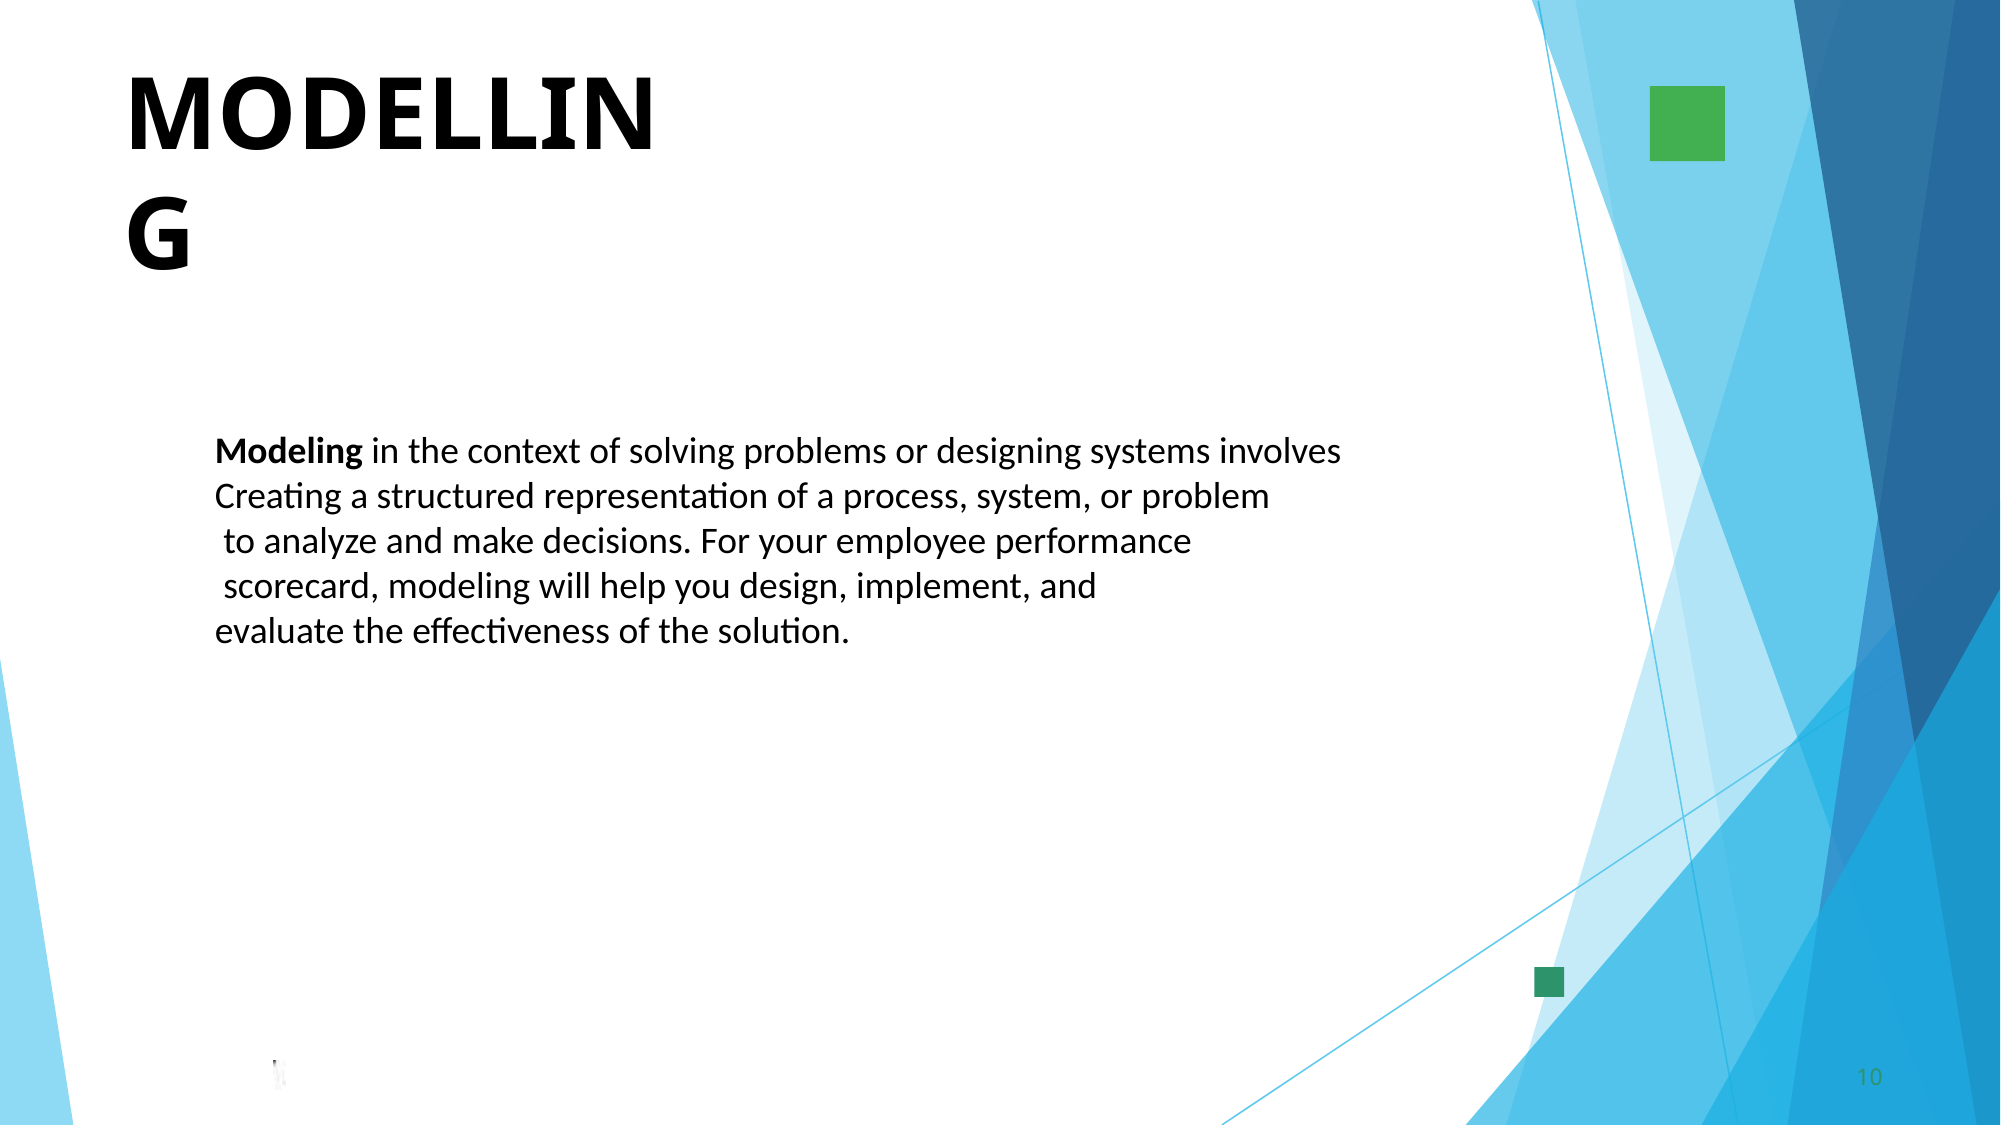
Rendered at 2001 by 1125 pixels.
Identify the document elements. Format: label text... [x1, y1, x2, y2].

text_box 10 [1849, 1061, 1888, 1095]
text_box MODELLING [121, 47, 664, 290]
picture [273, 1060, 287, 1091]
text_box Modeling in the context of solving problems or designing systems involves Creating a structured representation of a process, system, or problem to analyze and make decisions. For your employee performance scorecard, modeling will help you design, implement, and evaluate the effectiveness of the solution. [200, 418, 1500, 659]
text_box [1649, 86, 1725, 162]
text_box [1534, 967, 1565, 997]
